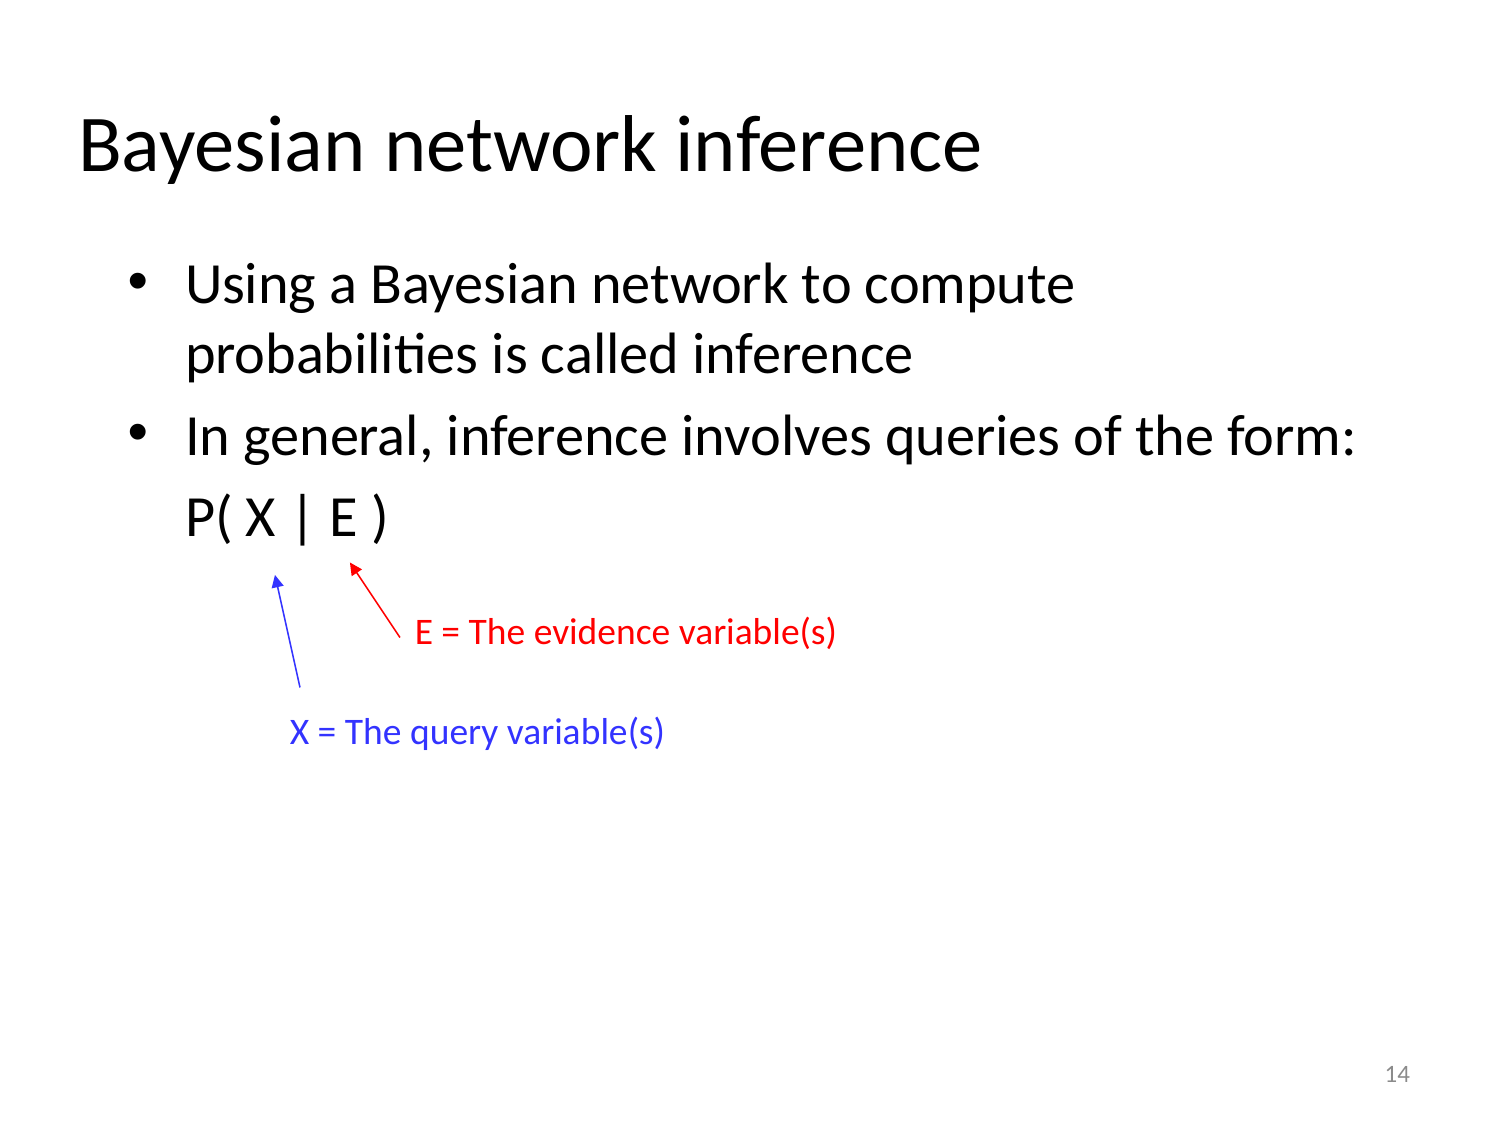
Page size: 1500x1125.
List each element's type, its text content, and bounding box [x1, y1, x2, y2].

text_box X = The query variable(s) [275, 699, 838, 760]
title Bayesian network inference [37, 45, 1025, 233]
list Using a Bayesian network to compute probabilities is called inference In general, inference involves queries of the form: P( X | E ) [112, 237, 1388, 575]
text_box E = The evidence variable(s) [399, 599, 1025, 660]
slide_number 14 [1074, 1042, 1425, 1103]
text_box [349, 562, 401, 638]
text_box [271, 574, 301, 688]
